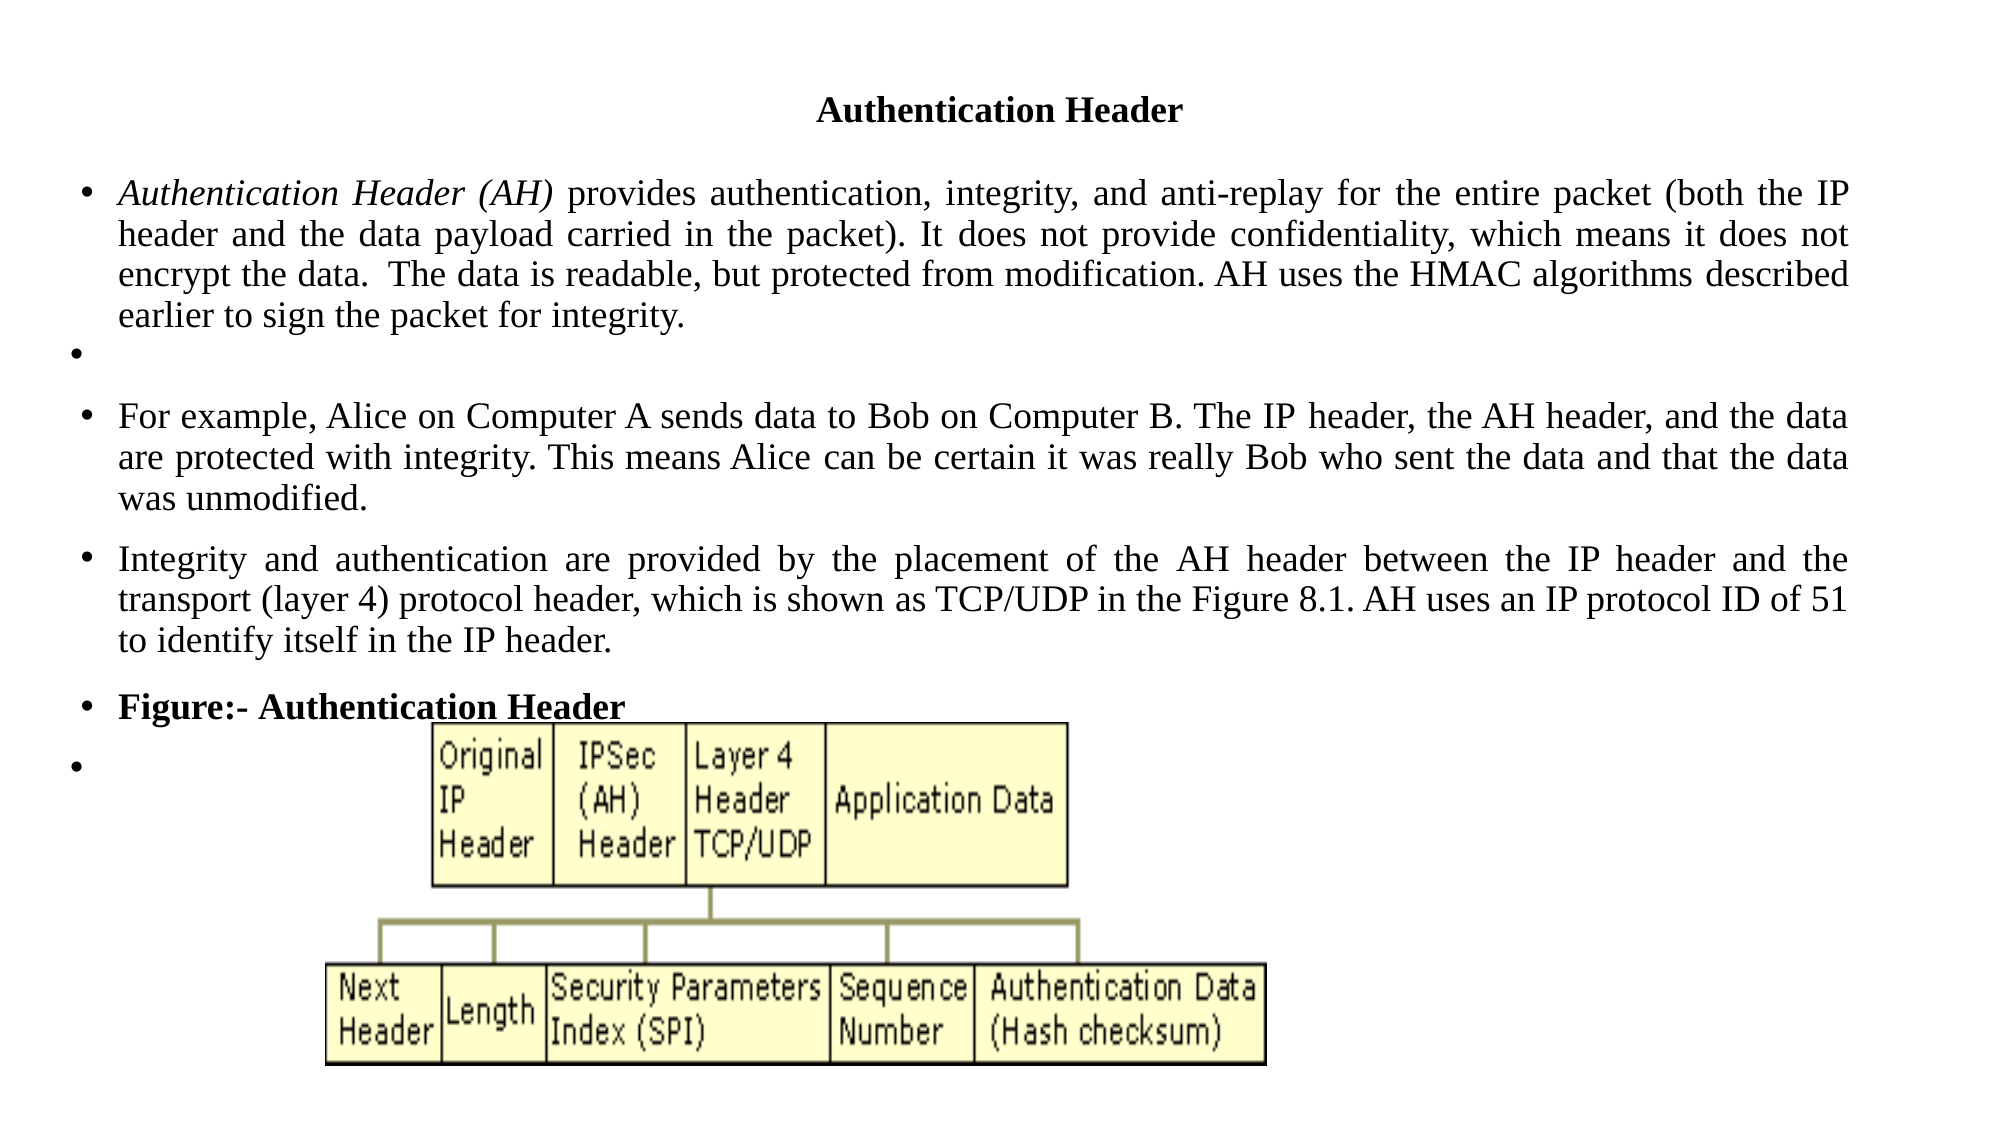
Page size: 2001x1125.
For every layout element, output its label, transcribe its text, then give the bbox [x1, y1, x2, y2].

list Authentication Header (AH) provides authentication, integrity, and anti-replay for the entire packet (both the IP header and the data payload carried in the packet). It does not provide confidentiality, which means it does not encrypt the data. The data is readable, but protected from modification. AH uses the HMAC algorithms described earlier to sign the packet for integrity. For example, Alice on Computer A sends data to Bob on Computer B. The IP header, the AH header, and the data are protected with integrity. This means Alice can be certain it was really Bob who sent the data and that the data was unmodified. Integrity and authentication are provided by the placement of the AH header between the IP header and the transport (layer 4) protocol header, which is shown as TCP/UDP in the Figure 8.1. AH uses an IP protocol ID of 51 to identify itself in the IP header. Figure:- Authentication Header [55, 165, 1933, 1080]
picture [325, 722, 1267, 1066]
title Authentication Header [137, 59, 1863, 165]
